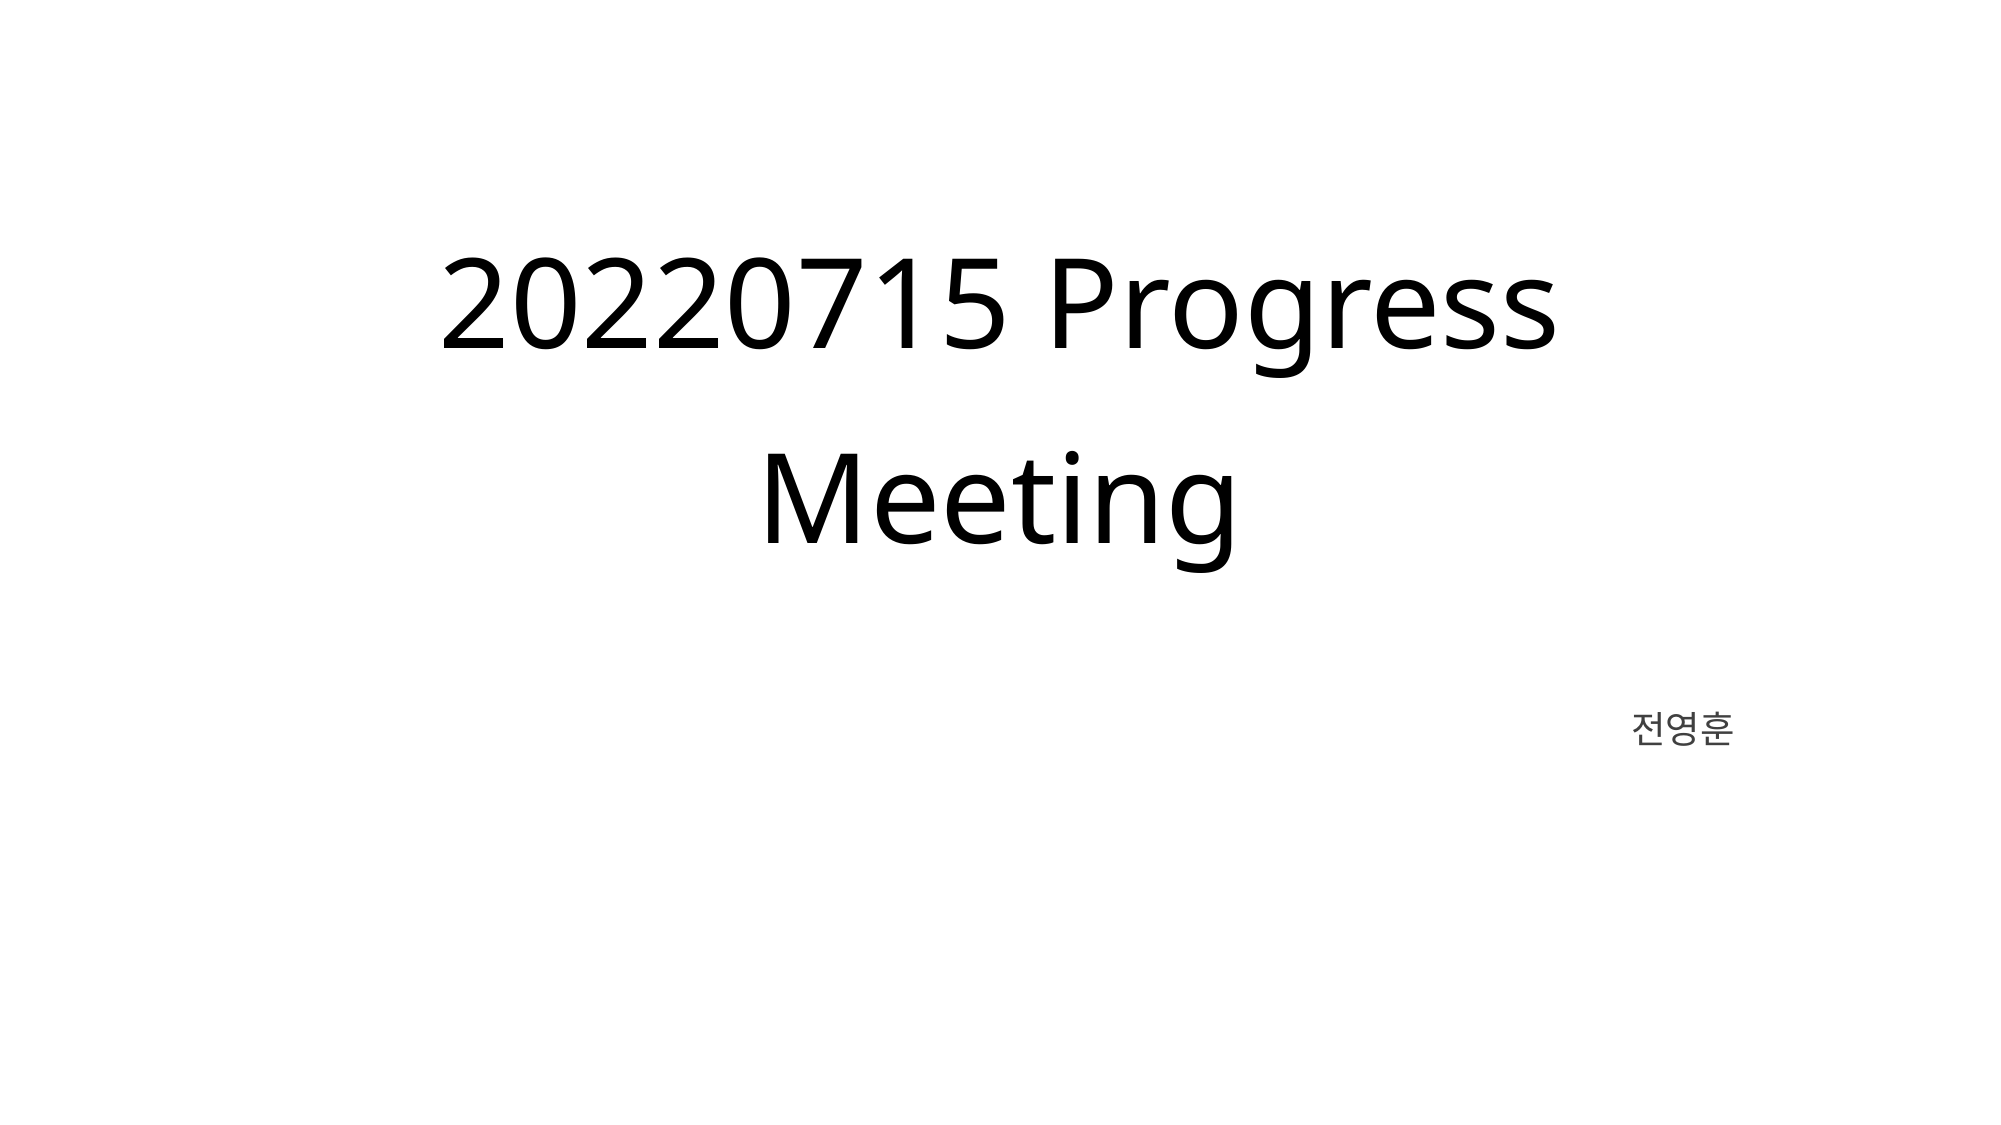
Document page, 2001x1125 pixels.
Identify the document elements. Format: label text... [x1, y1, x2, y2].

subtitle 전영훈 [249, 703, 1750, 975]
title 20220715 Progress Meeting [249, 217, 1750, 576]
